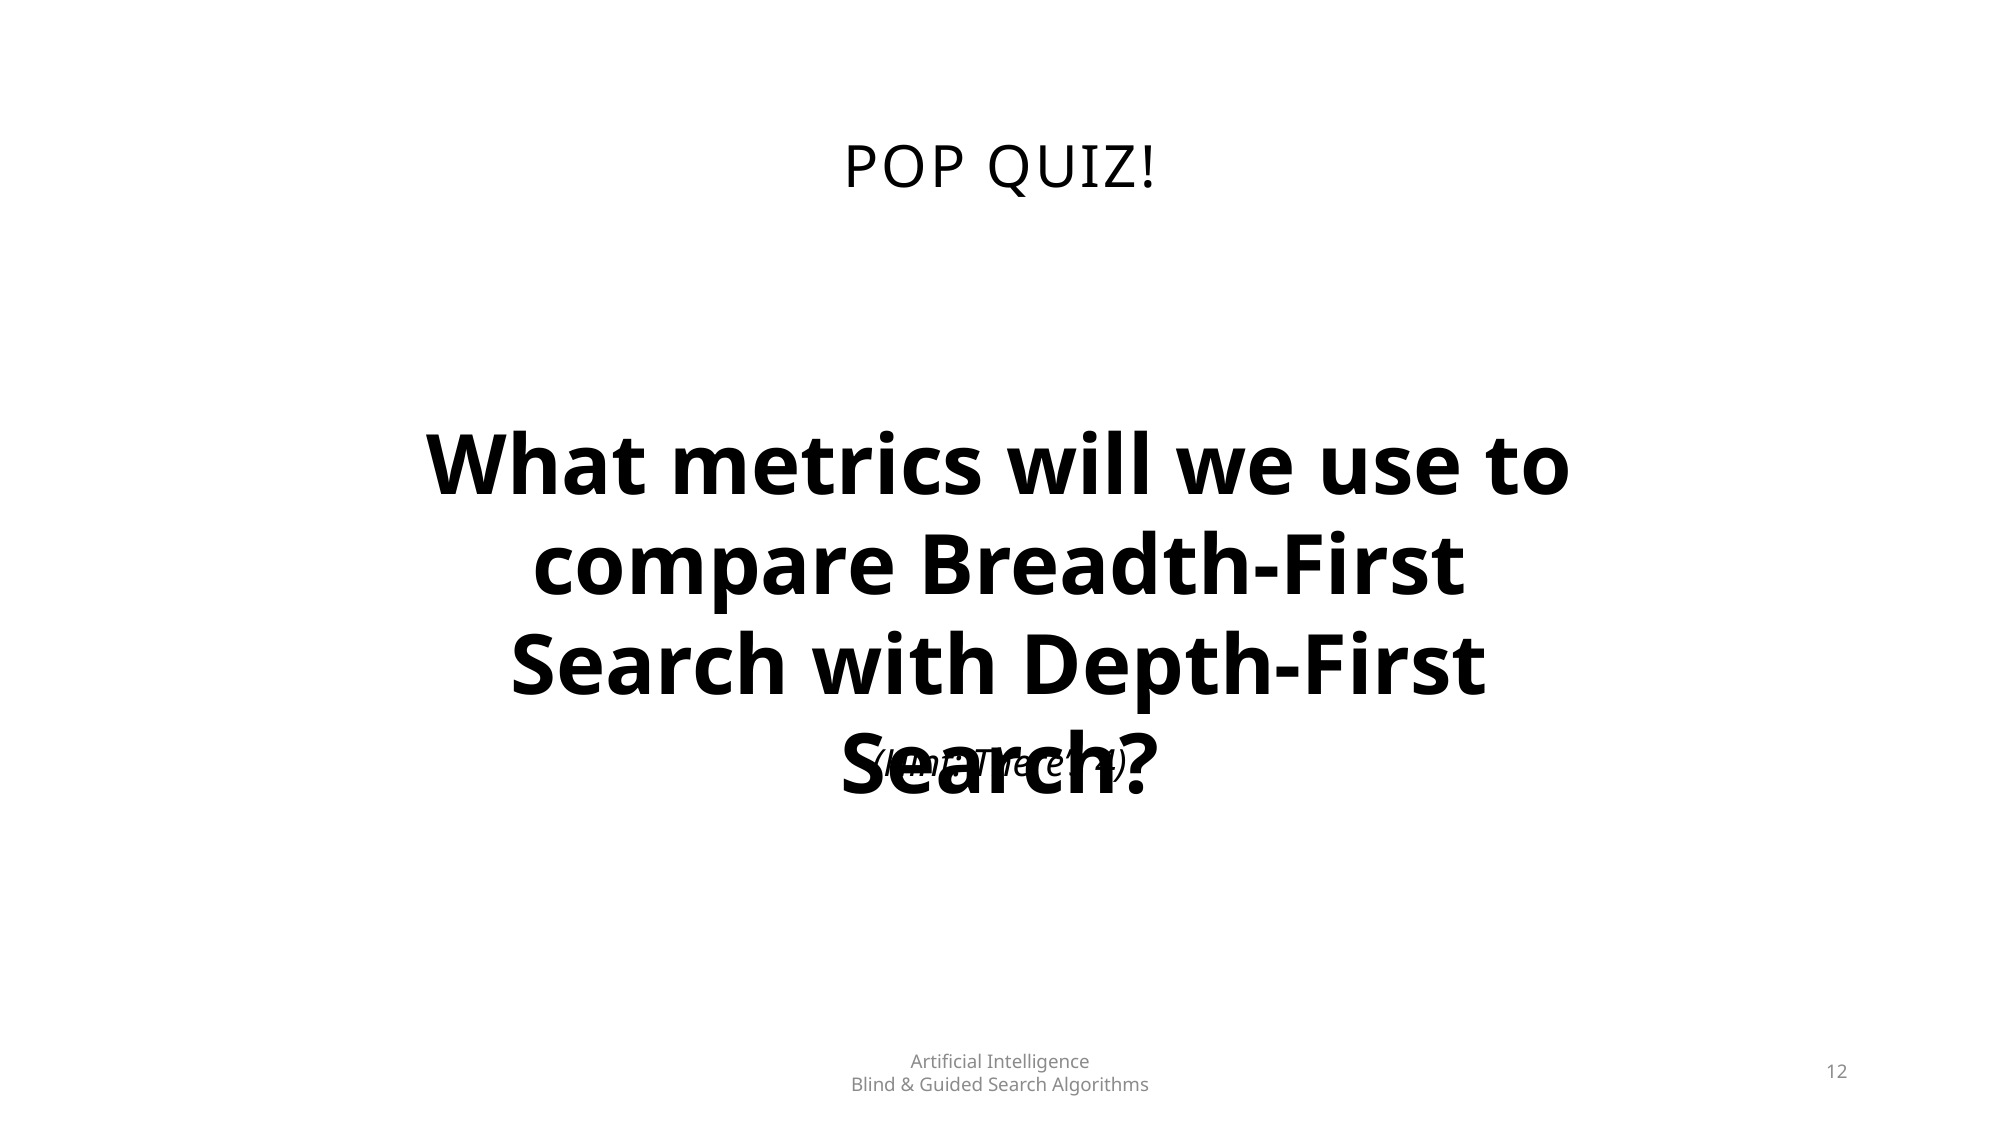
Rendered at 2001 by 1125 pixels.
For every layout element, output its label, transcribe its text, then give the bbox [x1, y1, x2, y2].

title POP QUIZ! [137, 59, 1863, 278]
text_box (Hint: There’s 4) [753, 731, 1246, 792]
slide_number 12 [1412, 1042, 1863, 1103]
footer Artificial Intelligence Blind & Guided Search Algorithms [662, 1042, 1338, 1103]
text_box What metrics will we use to compare Breadth-First Search with Depth-First Search? [400, 403, 1600, 819]
